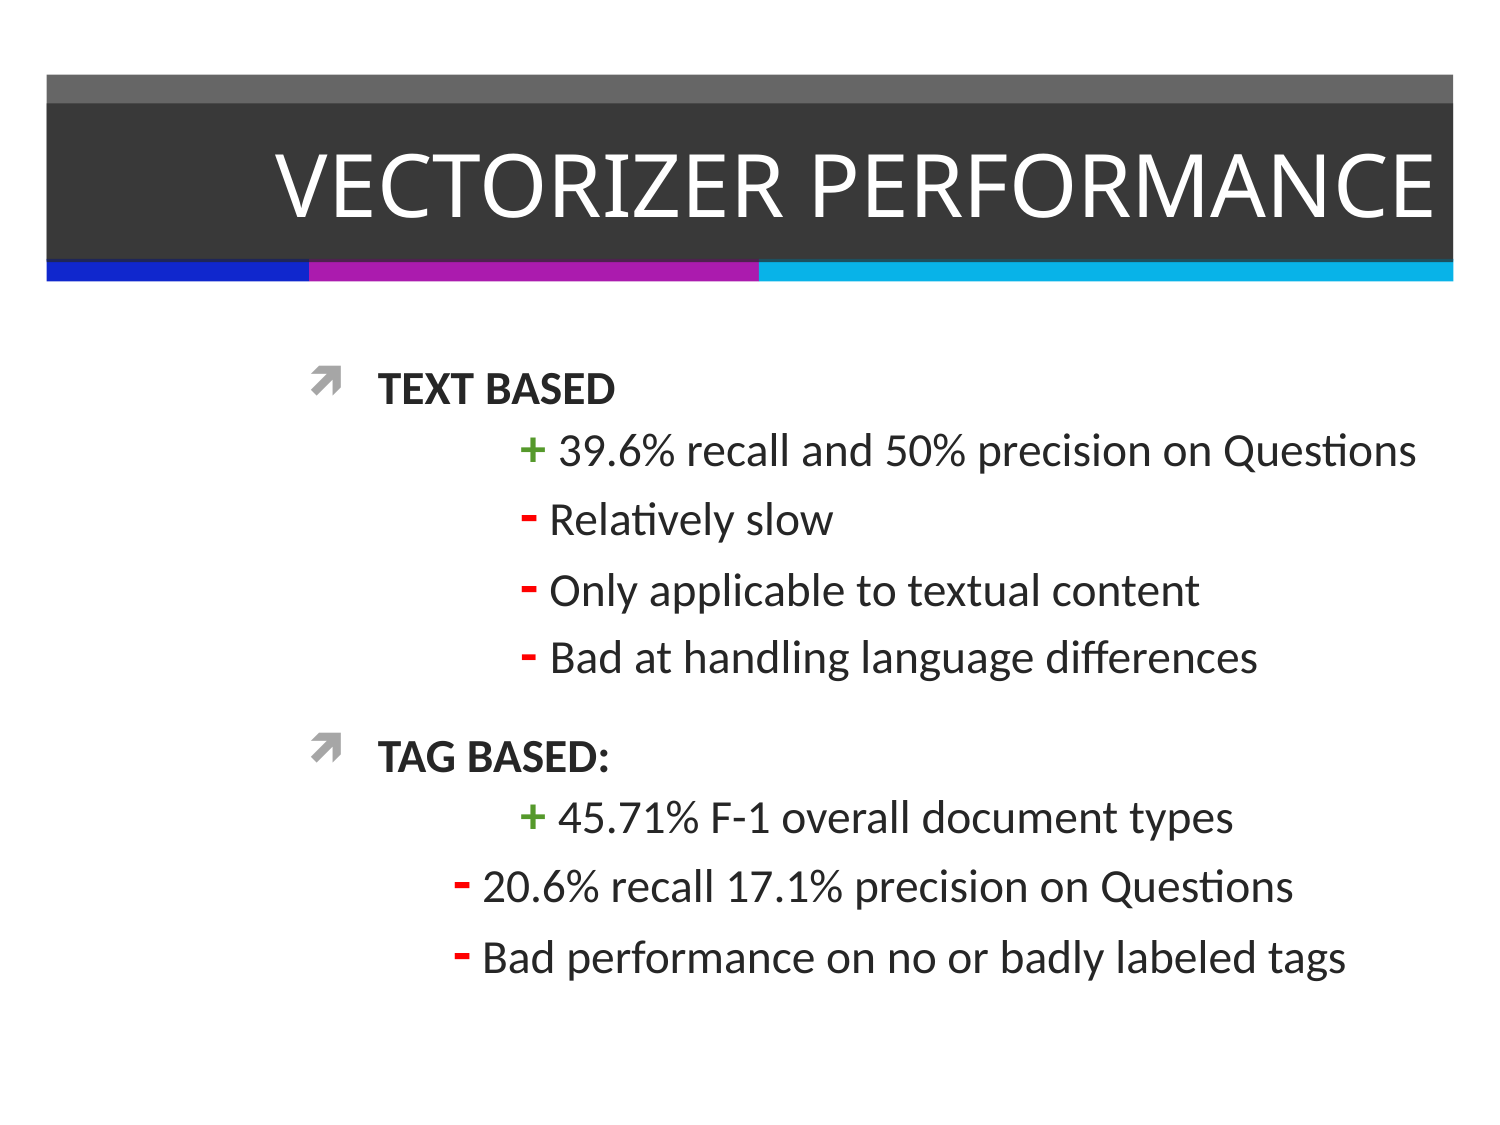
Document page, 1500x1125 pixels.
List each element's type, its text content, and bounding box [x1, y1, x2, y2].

title VECTORIZER PERFORMANCE [46, 103, 1454, 263]
list TEXT BASED + 39.6% recall and 50% precision on Questions - Relatively slow - Only applicable to textual content - Bad at handling language differences TAG BASED: + 45.71% F-1 overall document types - 20.6% recall 17.1% precision on Questions - Bad performance on no or badly labeled tags [292, 350, 1454, 1005]
